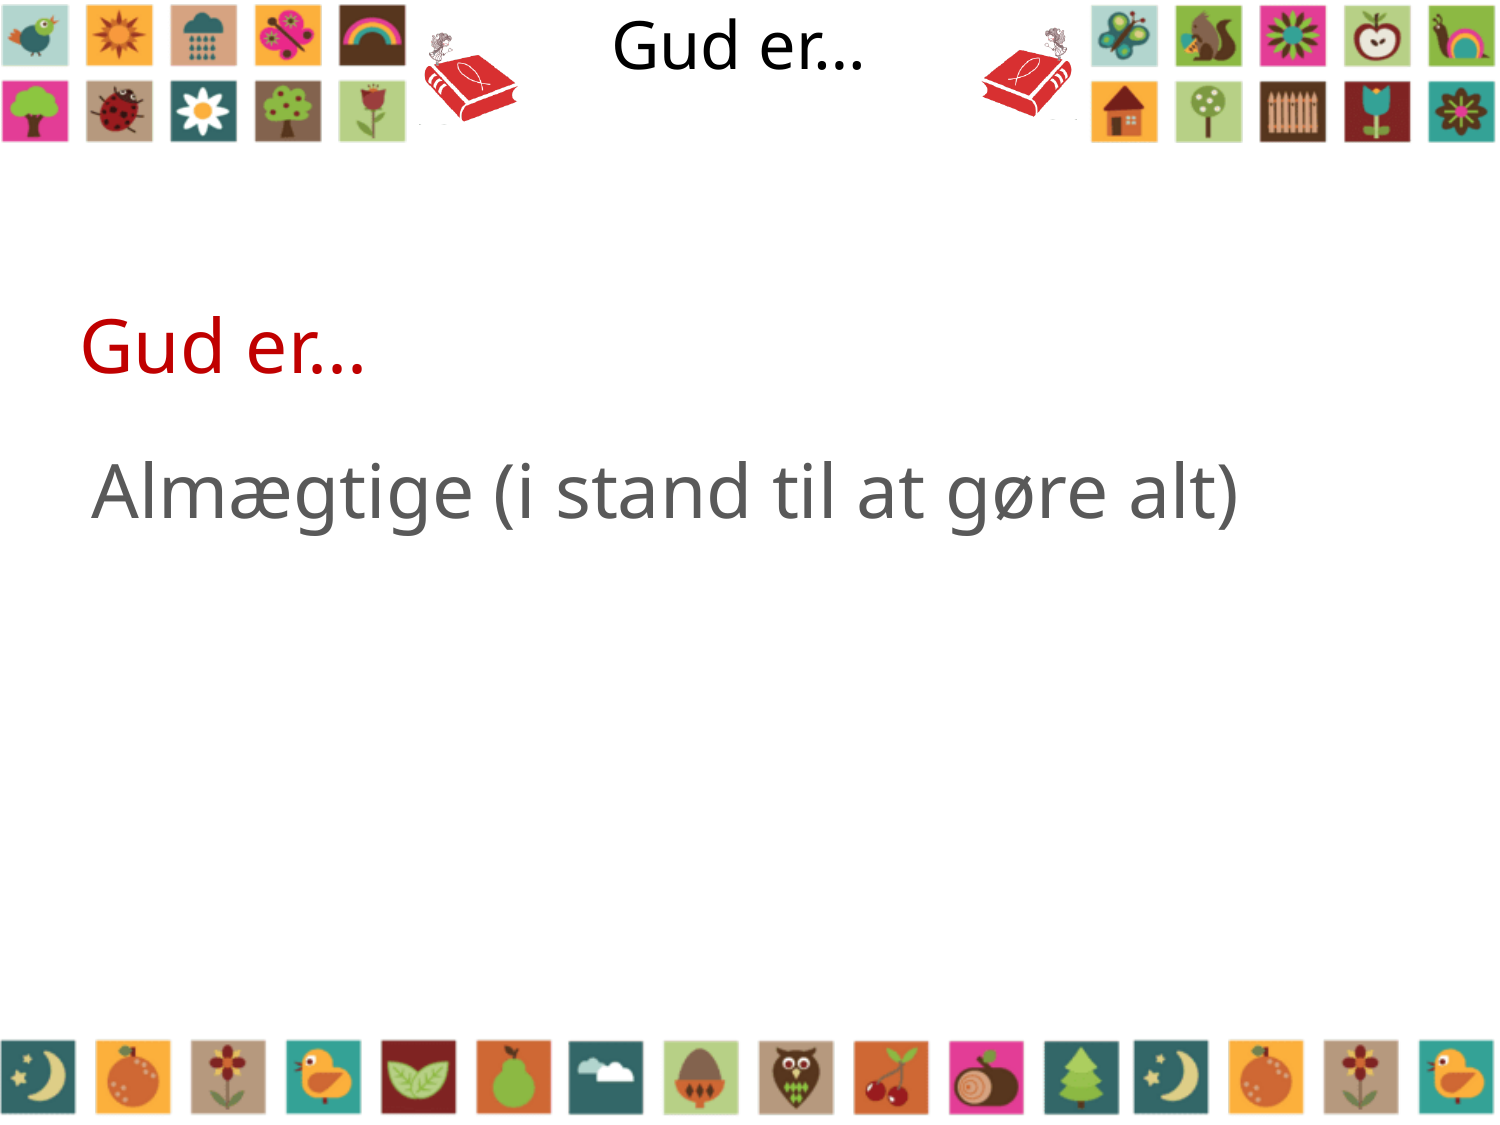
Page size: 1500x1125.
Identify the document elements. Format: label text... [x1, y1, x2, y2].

text_box Almægtige (i stand til at gøre alt) [76, 436, 1447, 542]
picture [0, 3, 550, 150]
text_box Gud er... [64, 290, 1412, 396]
picture [950, 3, 1500, 150]
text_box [0, 1028, 1500, 1118]
text_box Gud er… [414, 0, 1080, 91]
